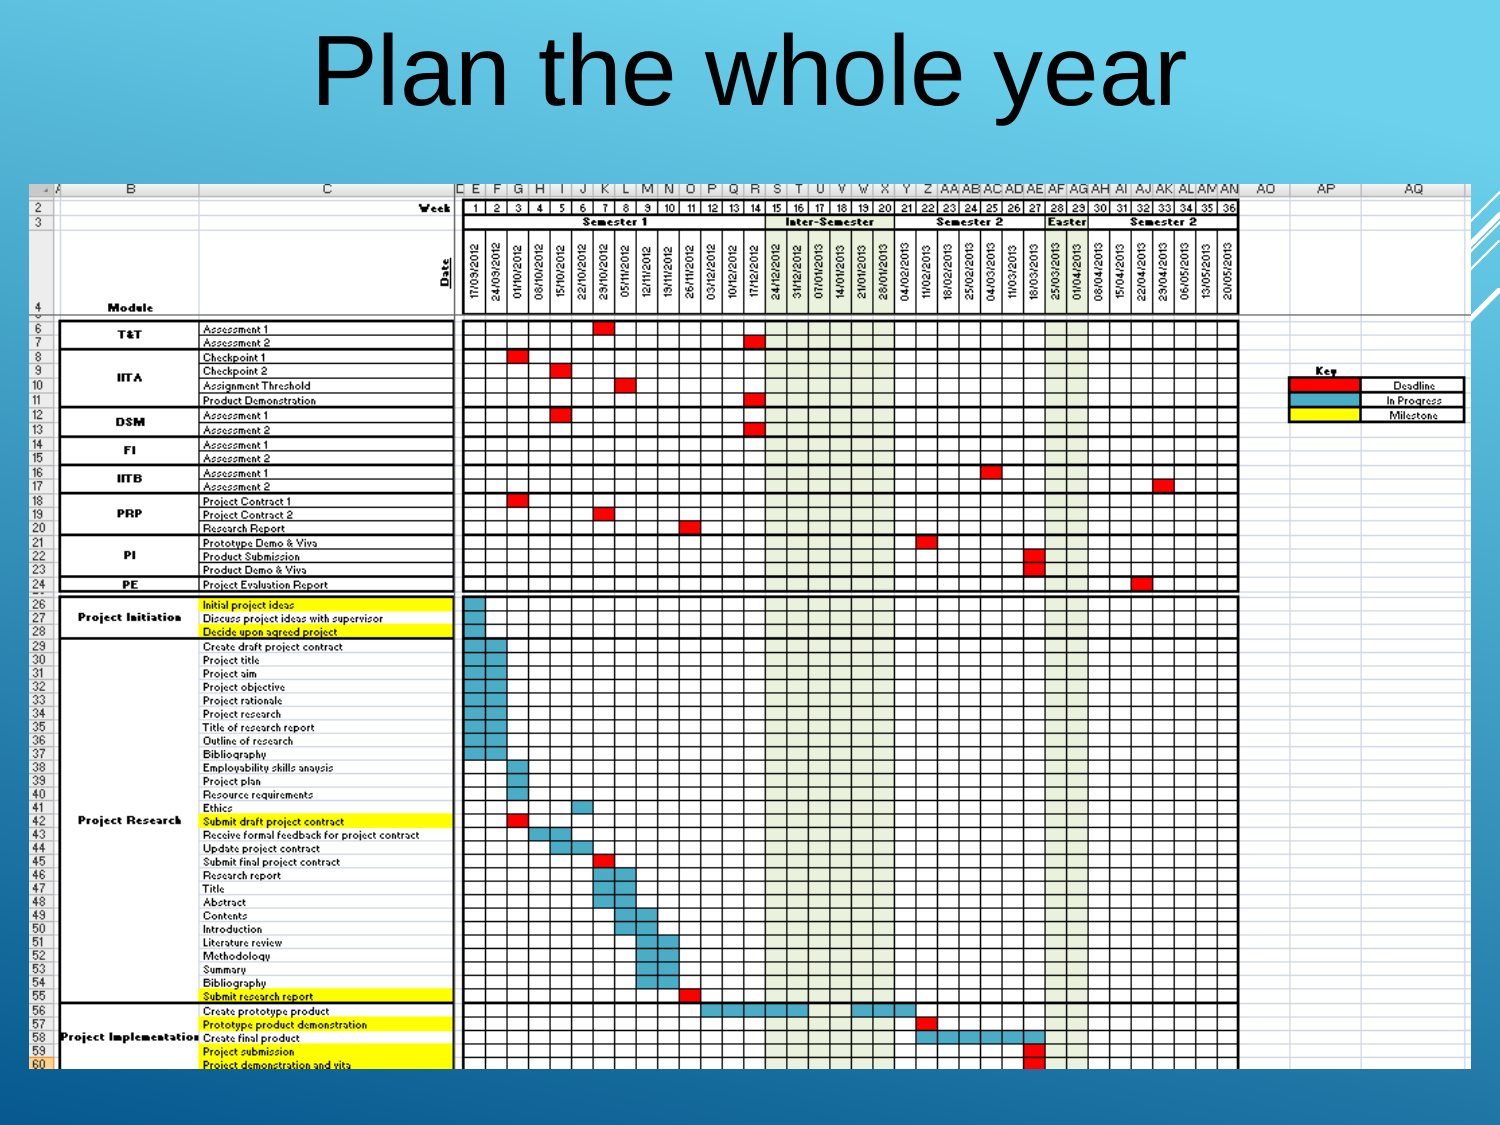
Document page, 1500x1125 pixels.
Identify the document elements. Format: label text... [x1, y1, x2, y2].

picture [29, 184, 1471, 1070]
title Plan the whole year [75, 3, 1424, 133]
